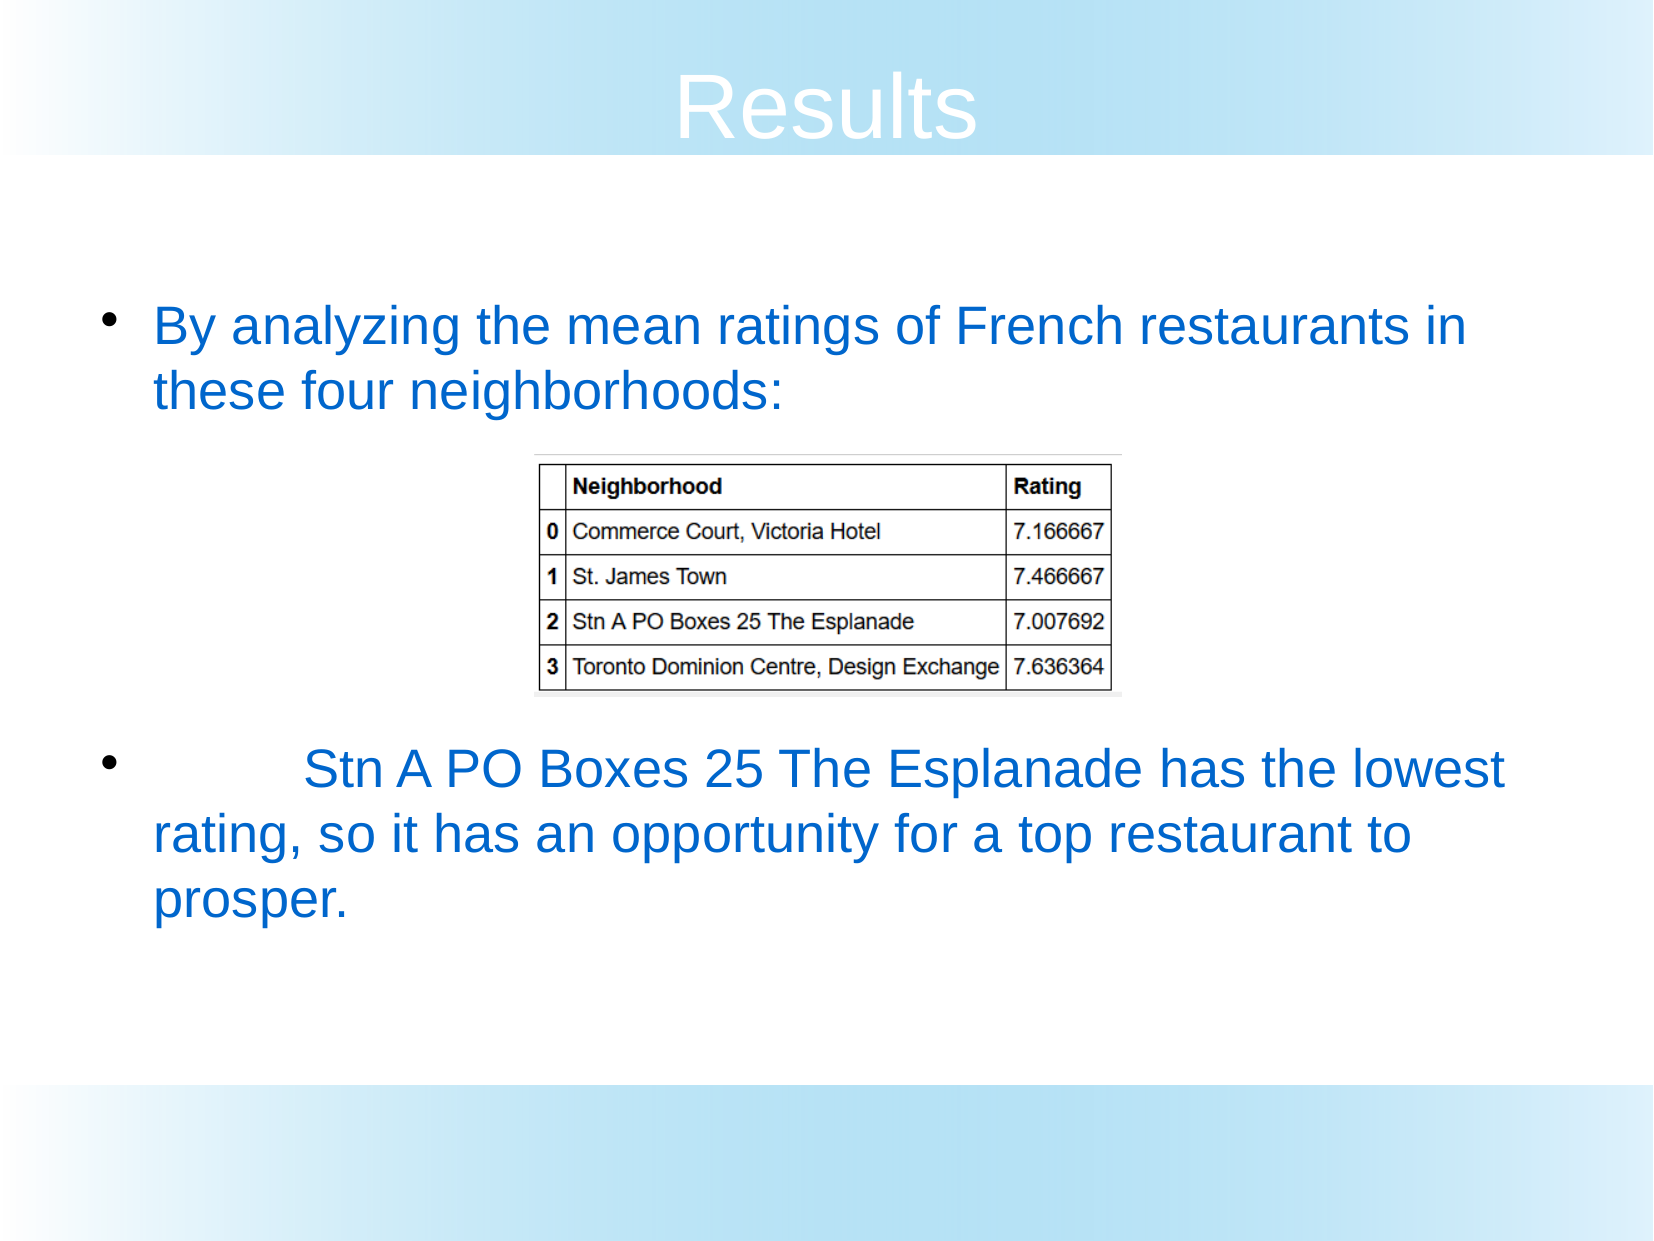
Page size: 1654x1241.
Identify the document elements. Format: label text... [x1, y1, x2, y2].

text_box By analyzing the mean ratings of French restaurants in these four neighborhoods: Stn A PO Boxes 25 The Esplanade has the lowest rating, so it has an opportunity for a top restaurant to prosper. [82, 290, 1571, 1010]
picture [534, 454, 1123, 698]
text_box Results [82, 46, 1571, 157]
